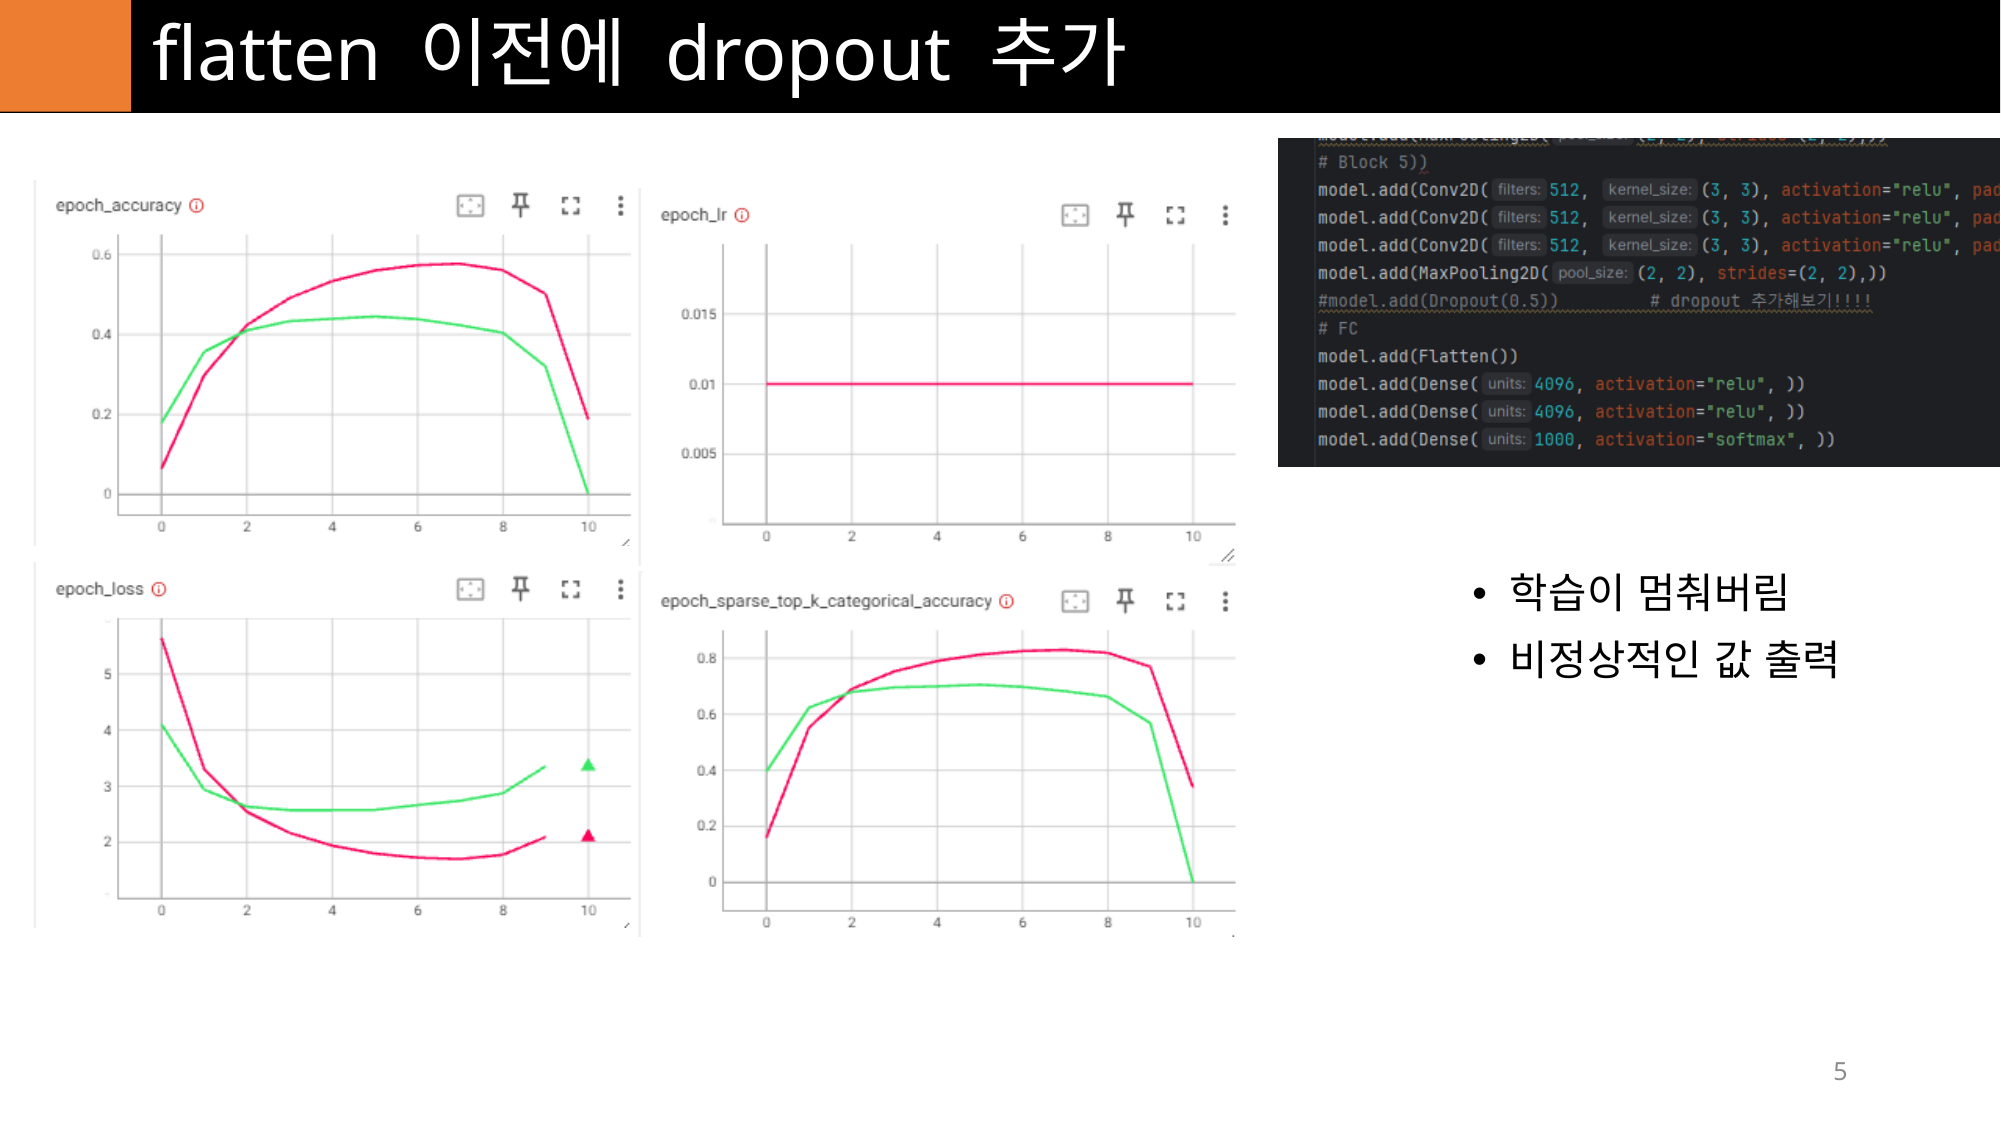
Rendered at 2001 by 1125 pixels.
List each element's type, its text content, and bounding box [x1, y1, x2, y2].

title flatten 이전에 dropout 추가 [137, 0, 2000, 112]
list 학습이 멈춰버림 비정상적인 값 출력 [1457, 565, 1959, 817]
slide_number 5 [1412, 1042, 1863, 1103]
picture [33, 180, 1250, 937]
picture [1278, 137, 2000, 467]
